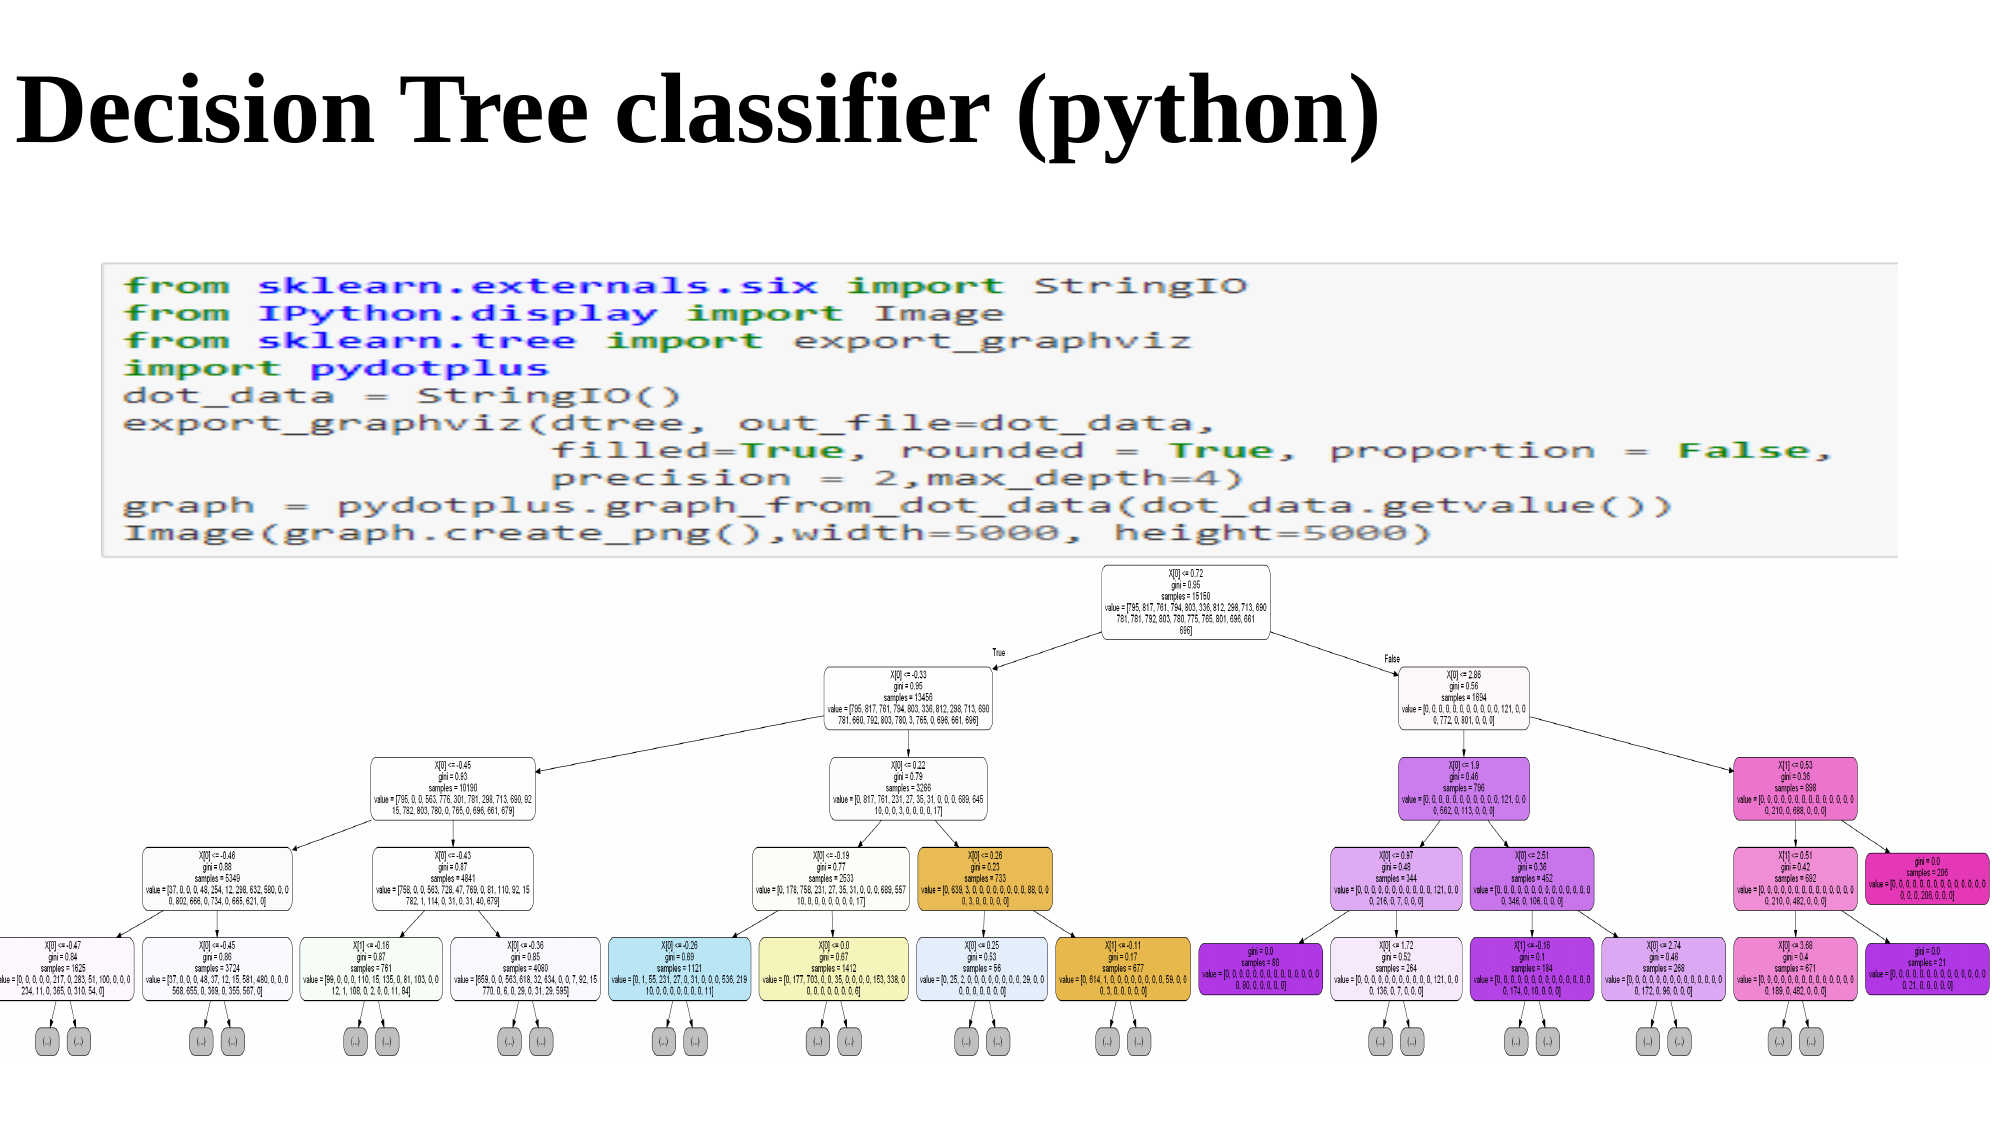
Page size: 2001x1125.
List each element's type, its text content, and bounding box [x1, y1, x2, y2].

picture [0, 258, 1991, 1058]
title Decision Tree classifier (python) [0, 20, 2000, 184]
